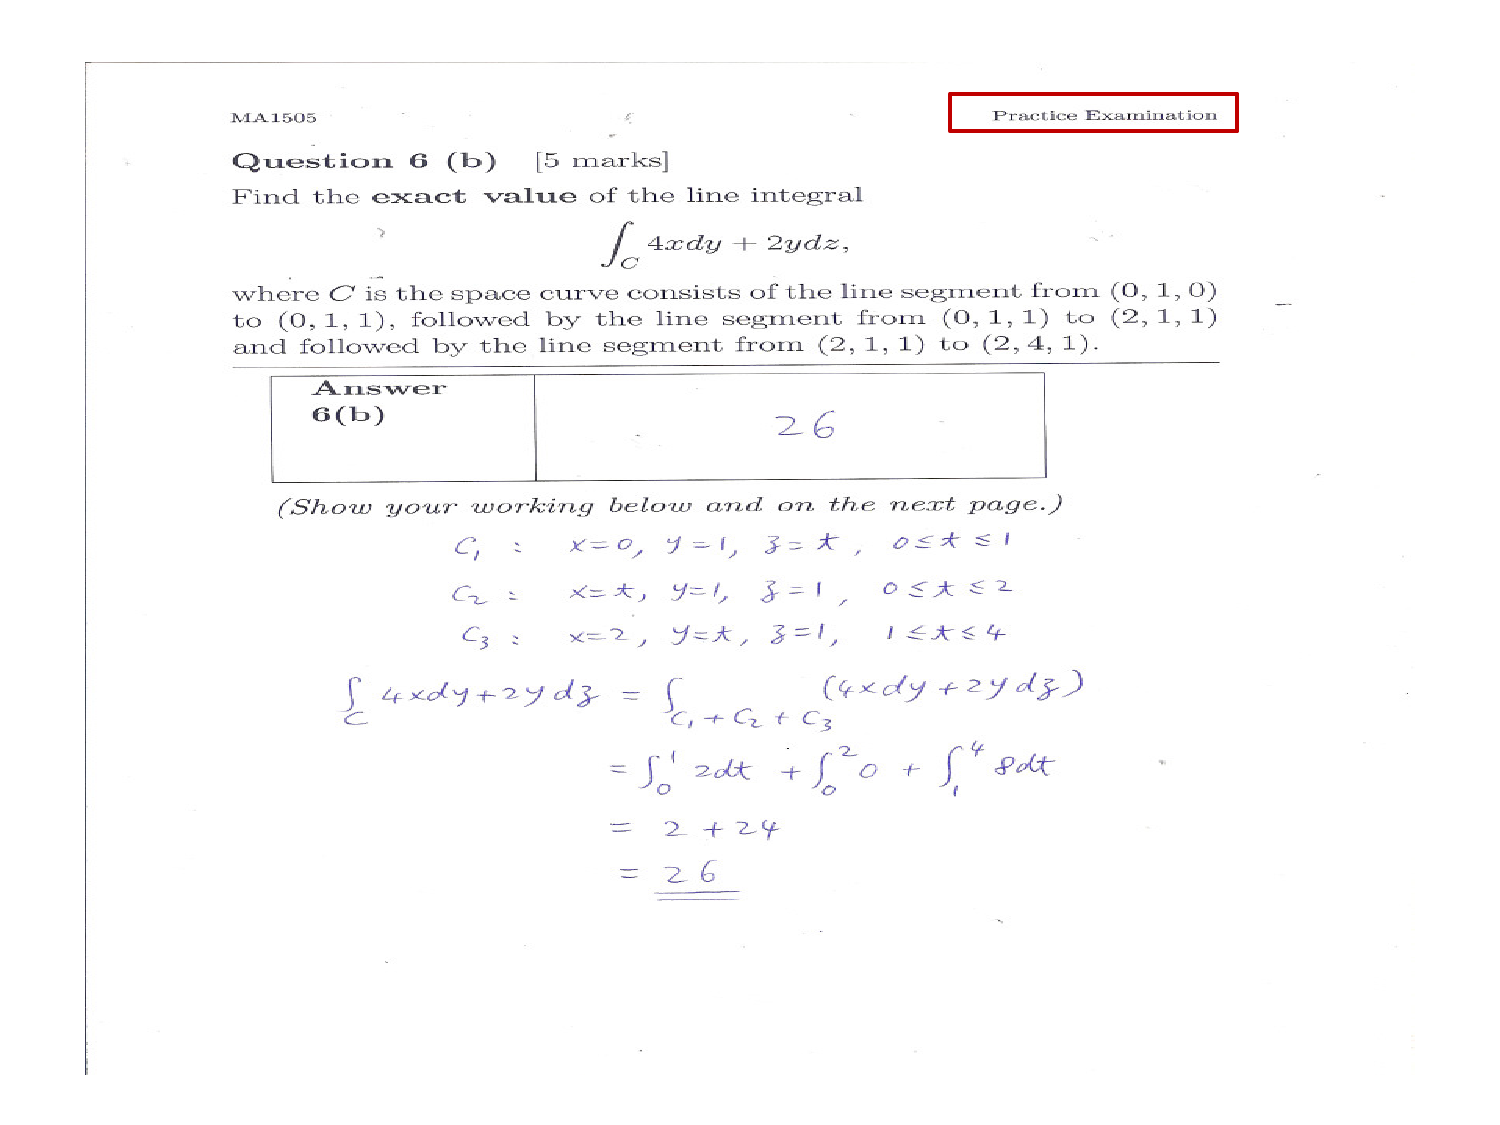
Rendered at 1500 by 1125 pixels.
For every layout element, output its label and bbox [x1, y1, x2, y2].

picture [85, 62, 1415, 1076]
